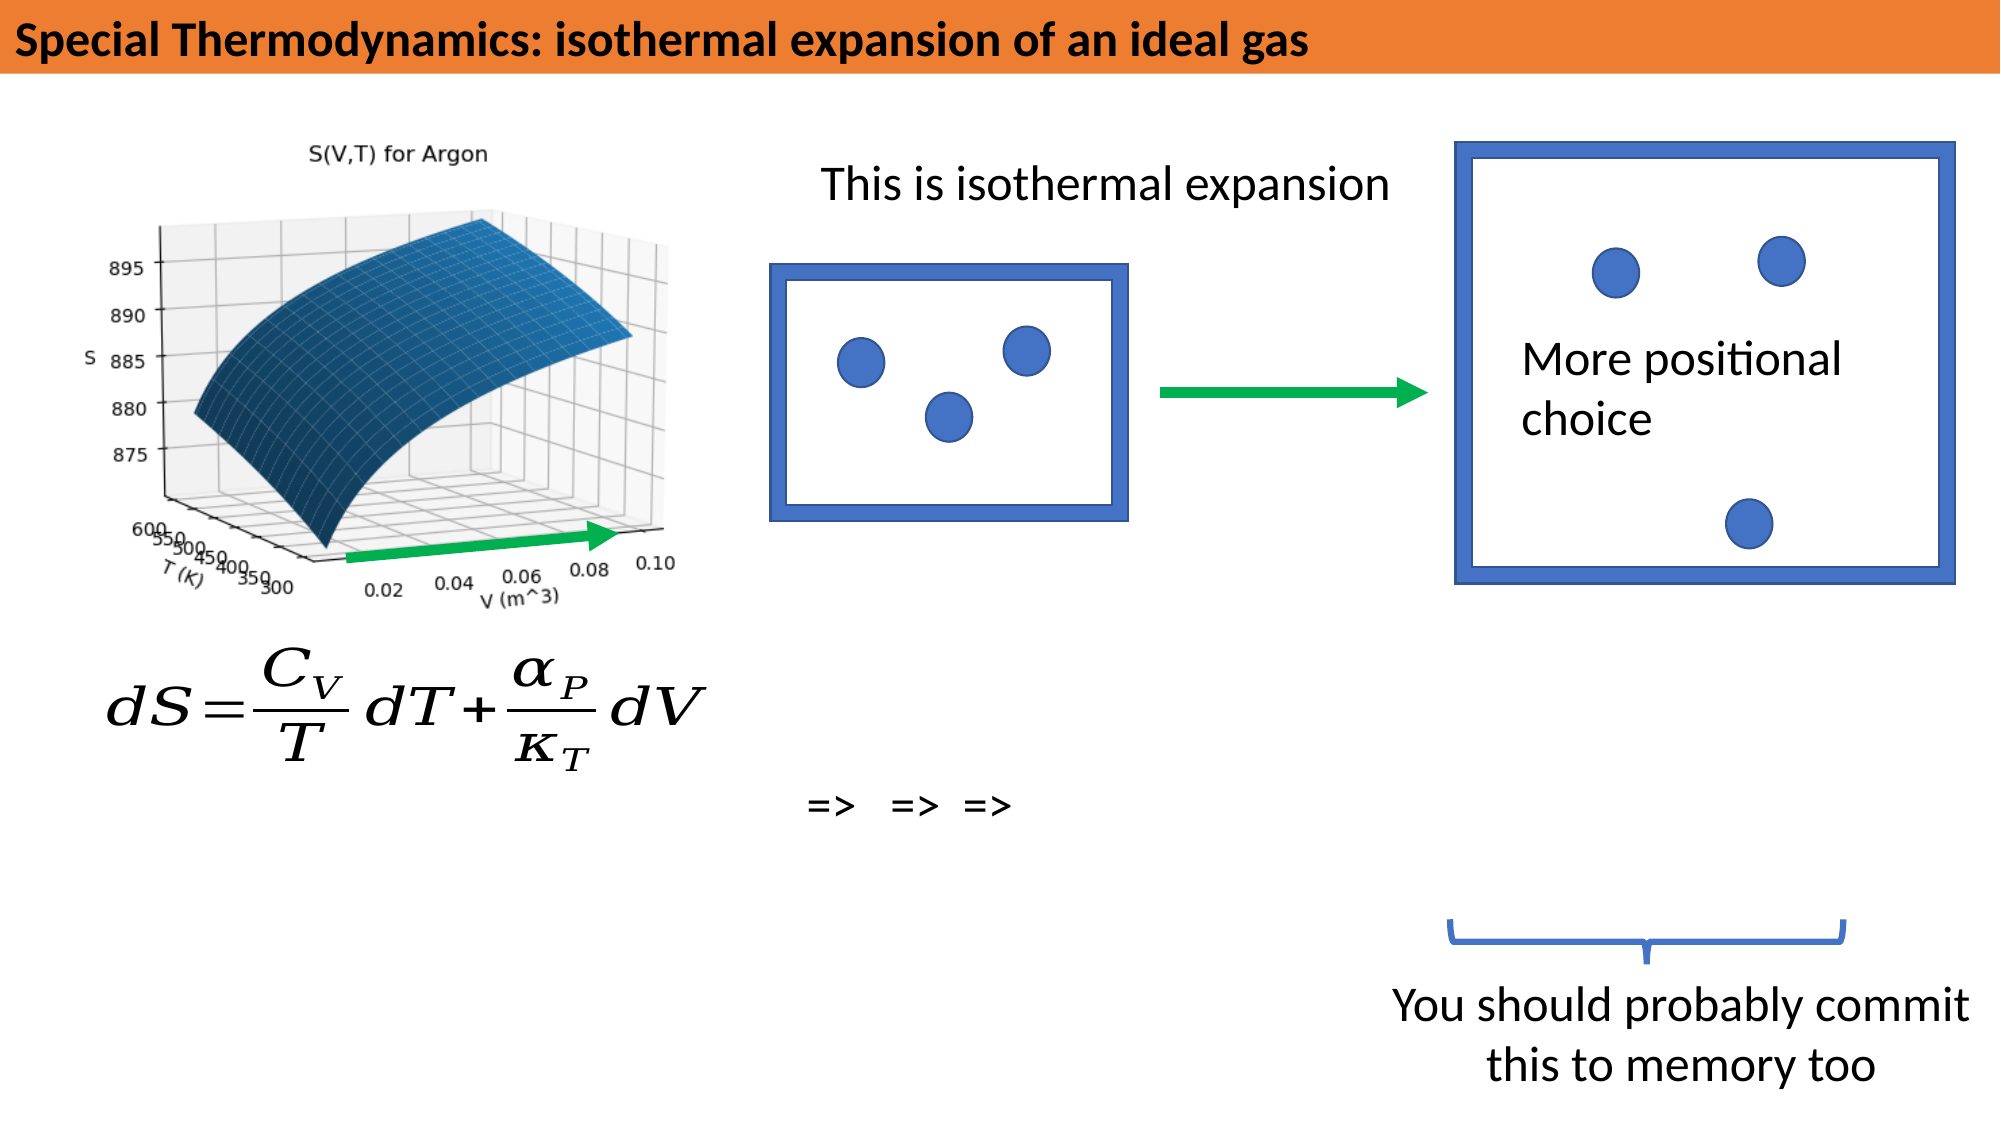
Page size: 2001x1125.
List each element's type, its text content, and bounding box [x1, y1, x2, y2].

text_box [770, 141, 1956, 584]
text_box Special Thermodynamics: isothermal expansion of an ideal gas [0, 0, 2000, 74]
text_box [1370, 919, 1993, 1101]
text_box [79, 128, 687, 632]
